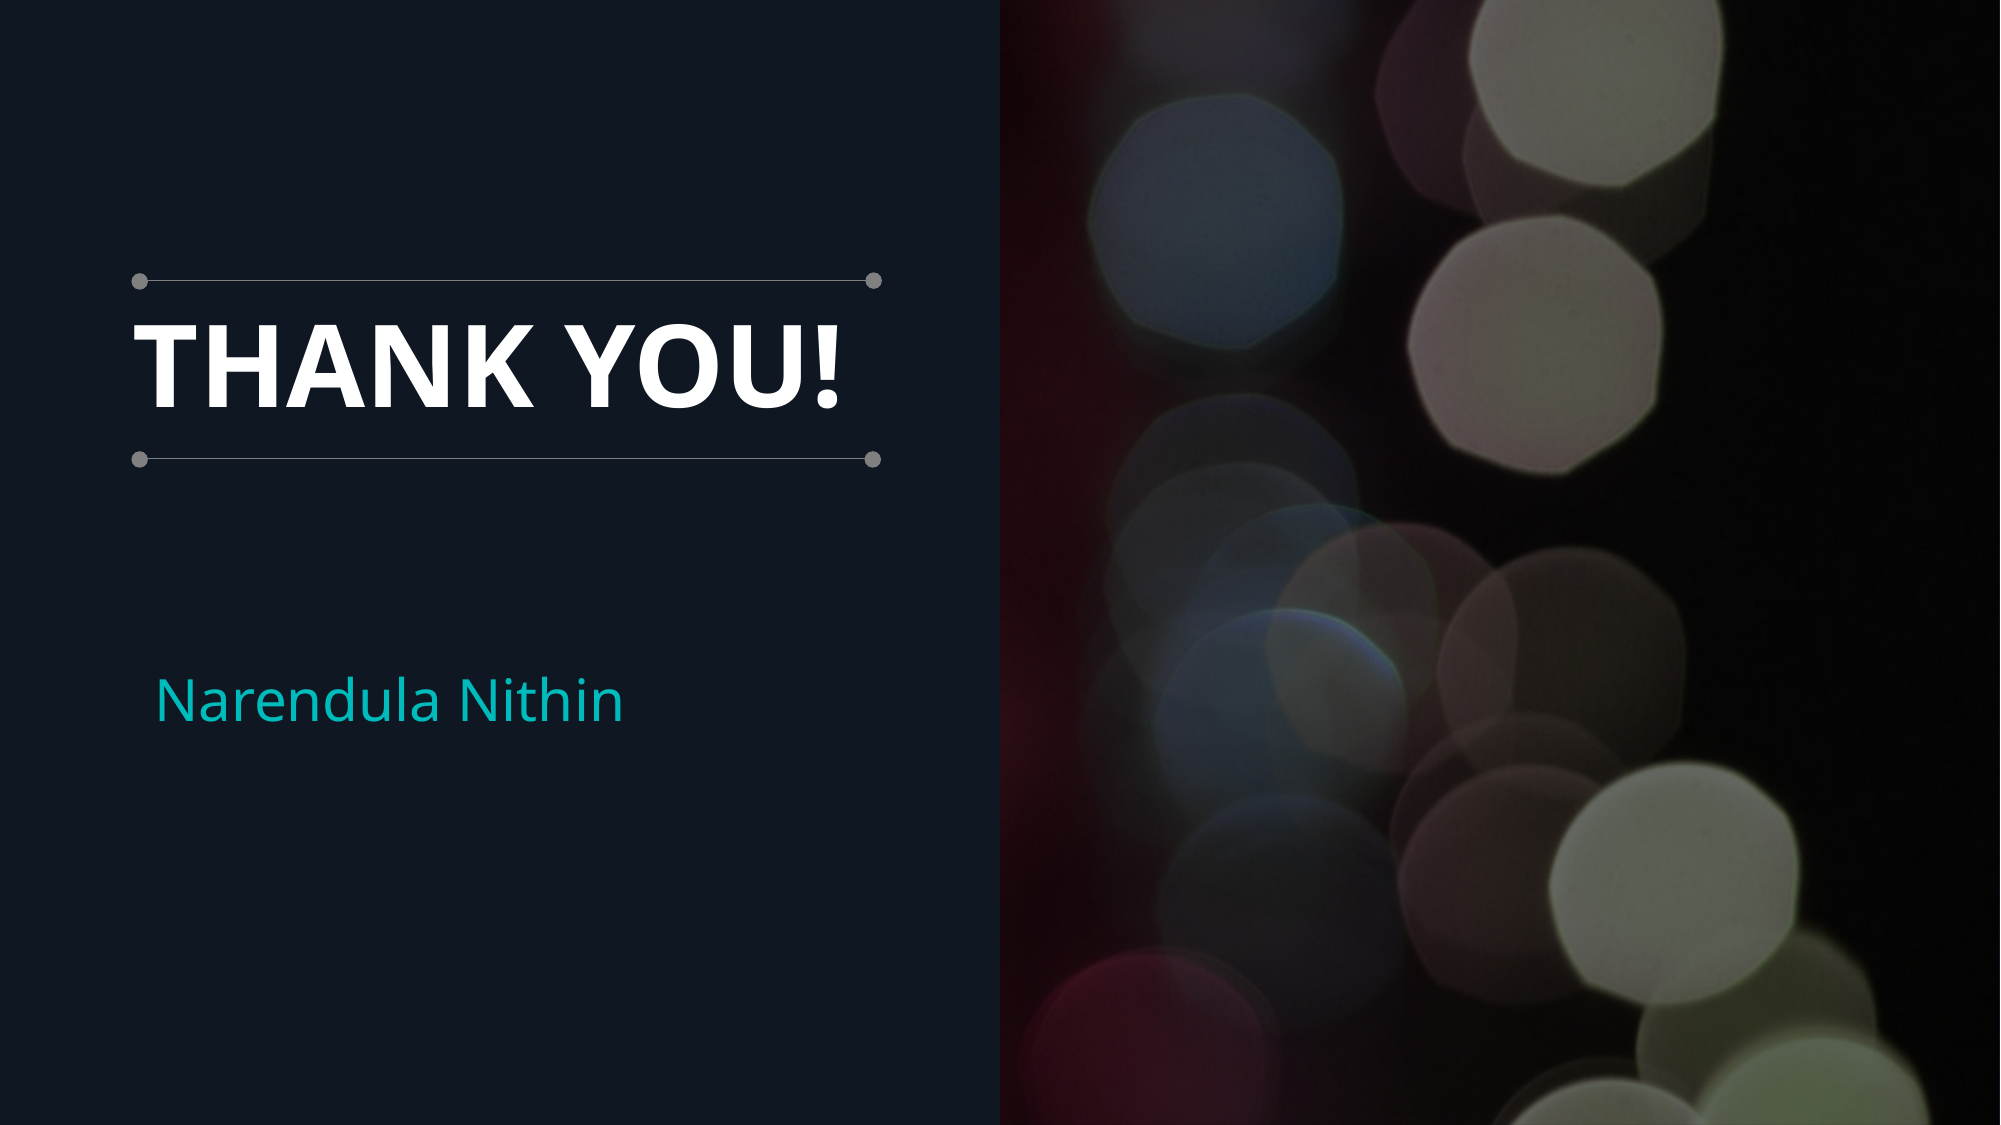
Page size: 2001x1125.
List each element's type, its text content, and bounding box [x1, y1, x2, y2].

title THANK YOU! [132, 253, 928, 433]
list Narendula Nithin [154, 650, 907, 735]
picture [999, 0, 1999, 1125]
